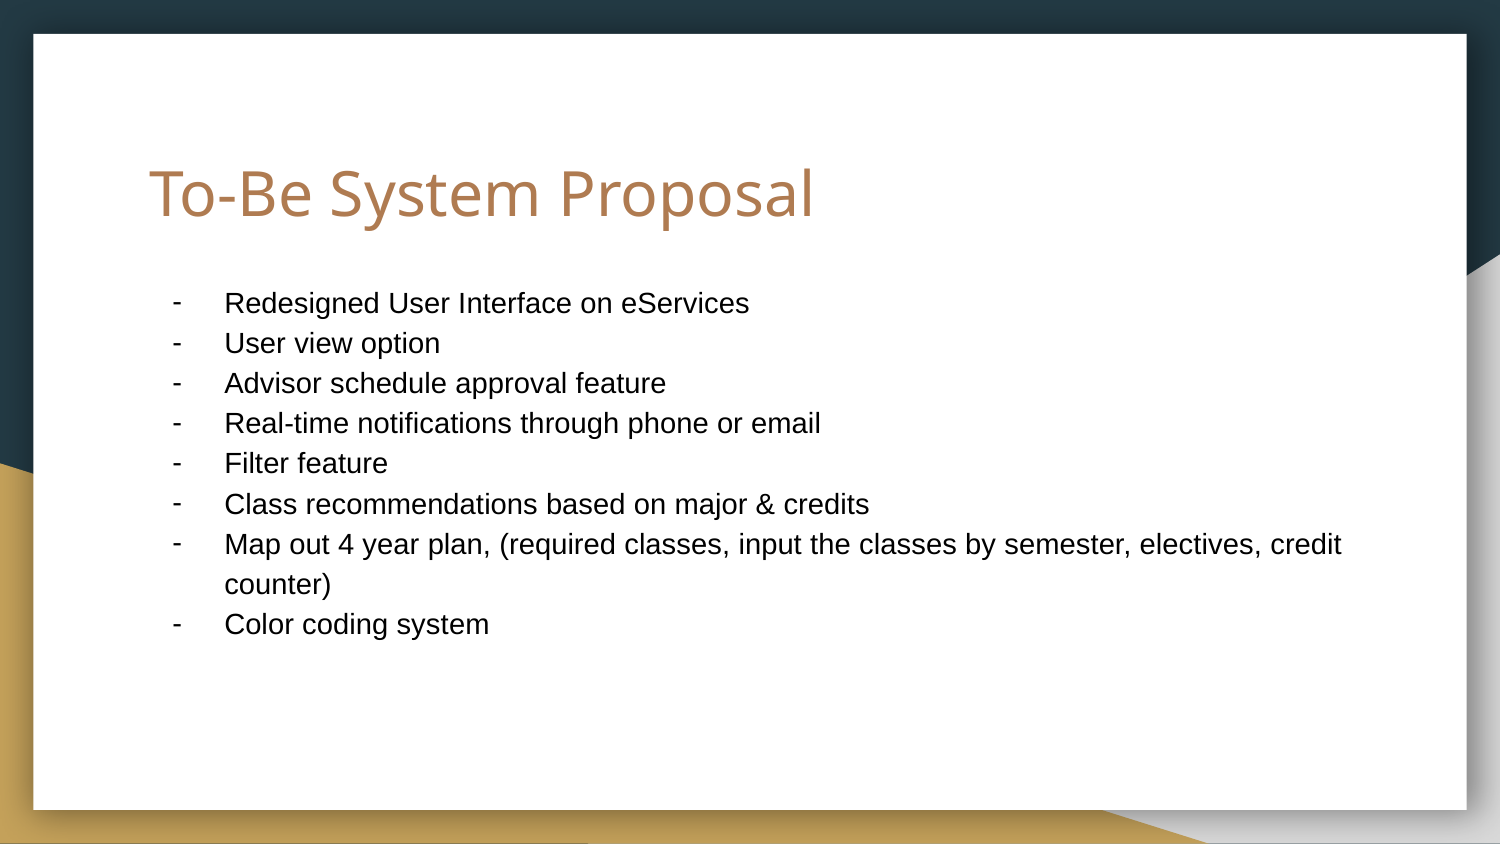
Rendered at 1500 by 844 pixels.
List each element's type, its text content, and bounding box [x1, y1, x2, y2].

list Redesigned User Interface on eServices User view option Advisor schedule approval feature Real-time notifications through phone or email Filter feature Class recommendations based on major & credits Map out 4 year plan, (required classes, input the classes by semester, electives, credit counter) Color coding system [134, 264, 1366, 666]
title To-Be System Proposal [134, 138, 1366, 264]
